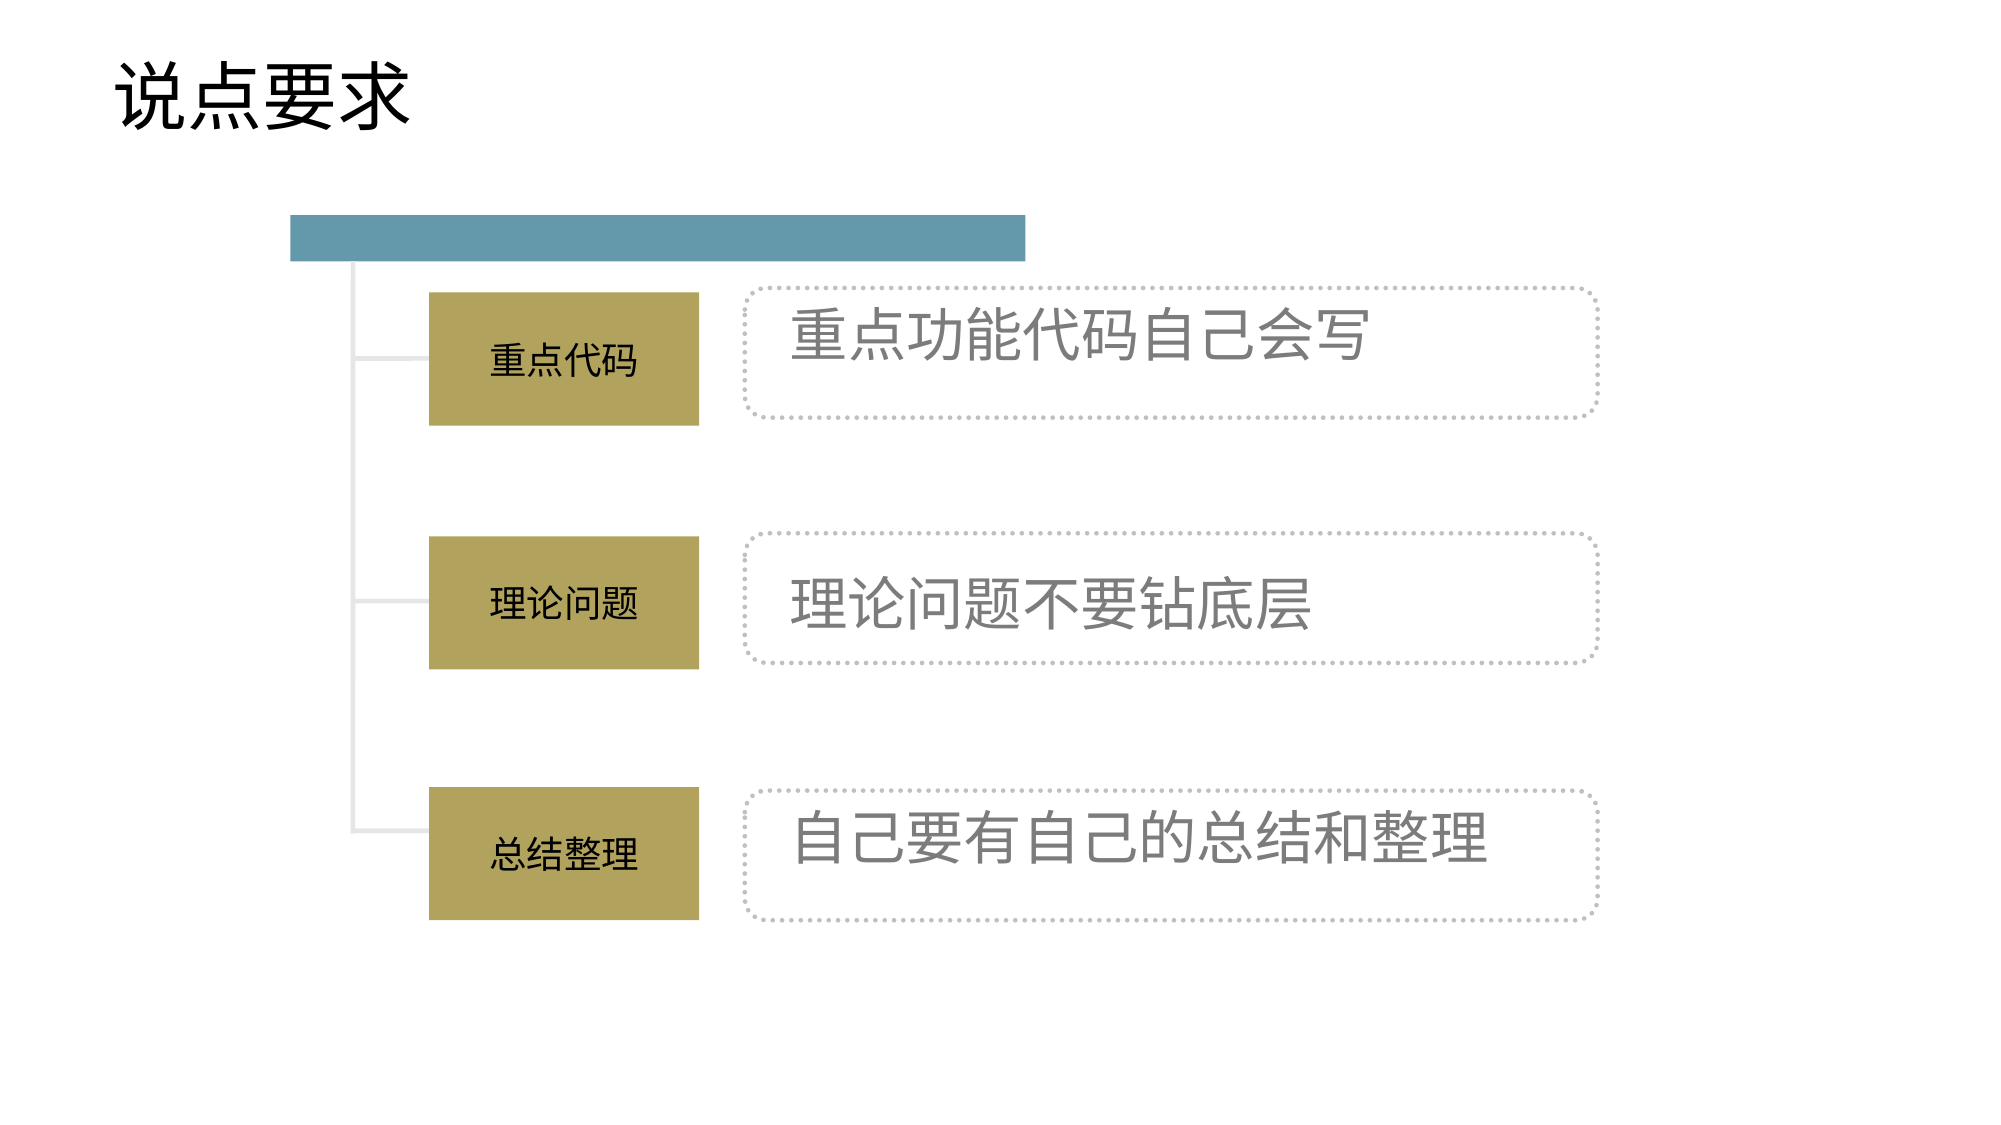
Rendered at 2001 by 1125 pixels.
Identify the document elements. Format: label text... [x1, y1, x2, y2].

text_box 理论问题不要钻底层 [1030, 559, 1619, 645]
text_box 重点功能代码自己会写 [1030, 291, 1558, 376]
text_box [1030, 287, 1598, 418]
text_box 说点要求 [97, 41, 428, 147]
text_box [1030, 533, 1598, 559]
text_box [290, 214, 1026, 921]
text_box [1030, 645, 1598, 663]
text_box [1030, 790, 1598, 921]
text_box 自己要有自己的总结和整理 [1030, 793, 1576, 879]
